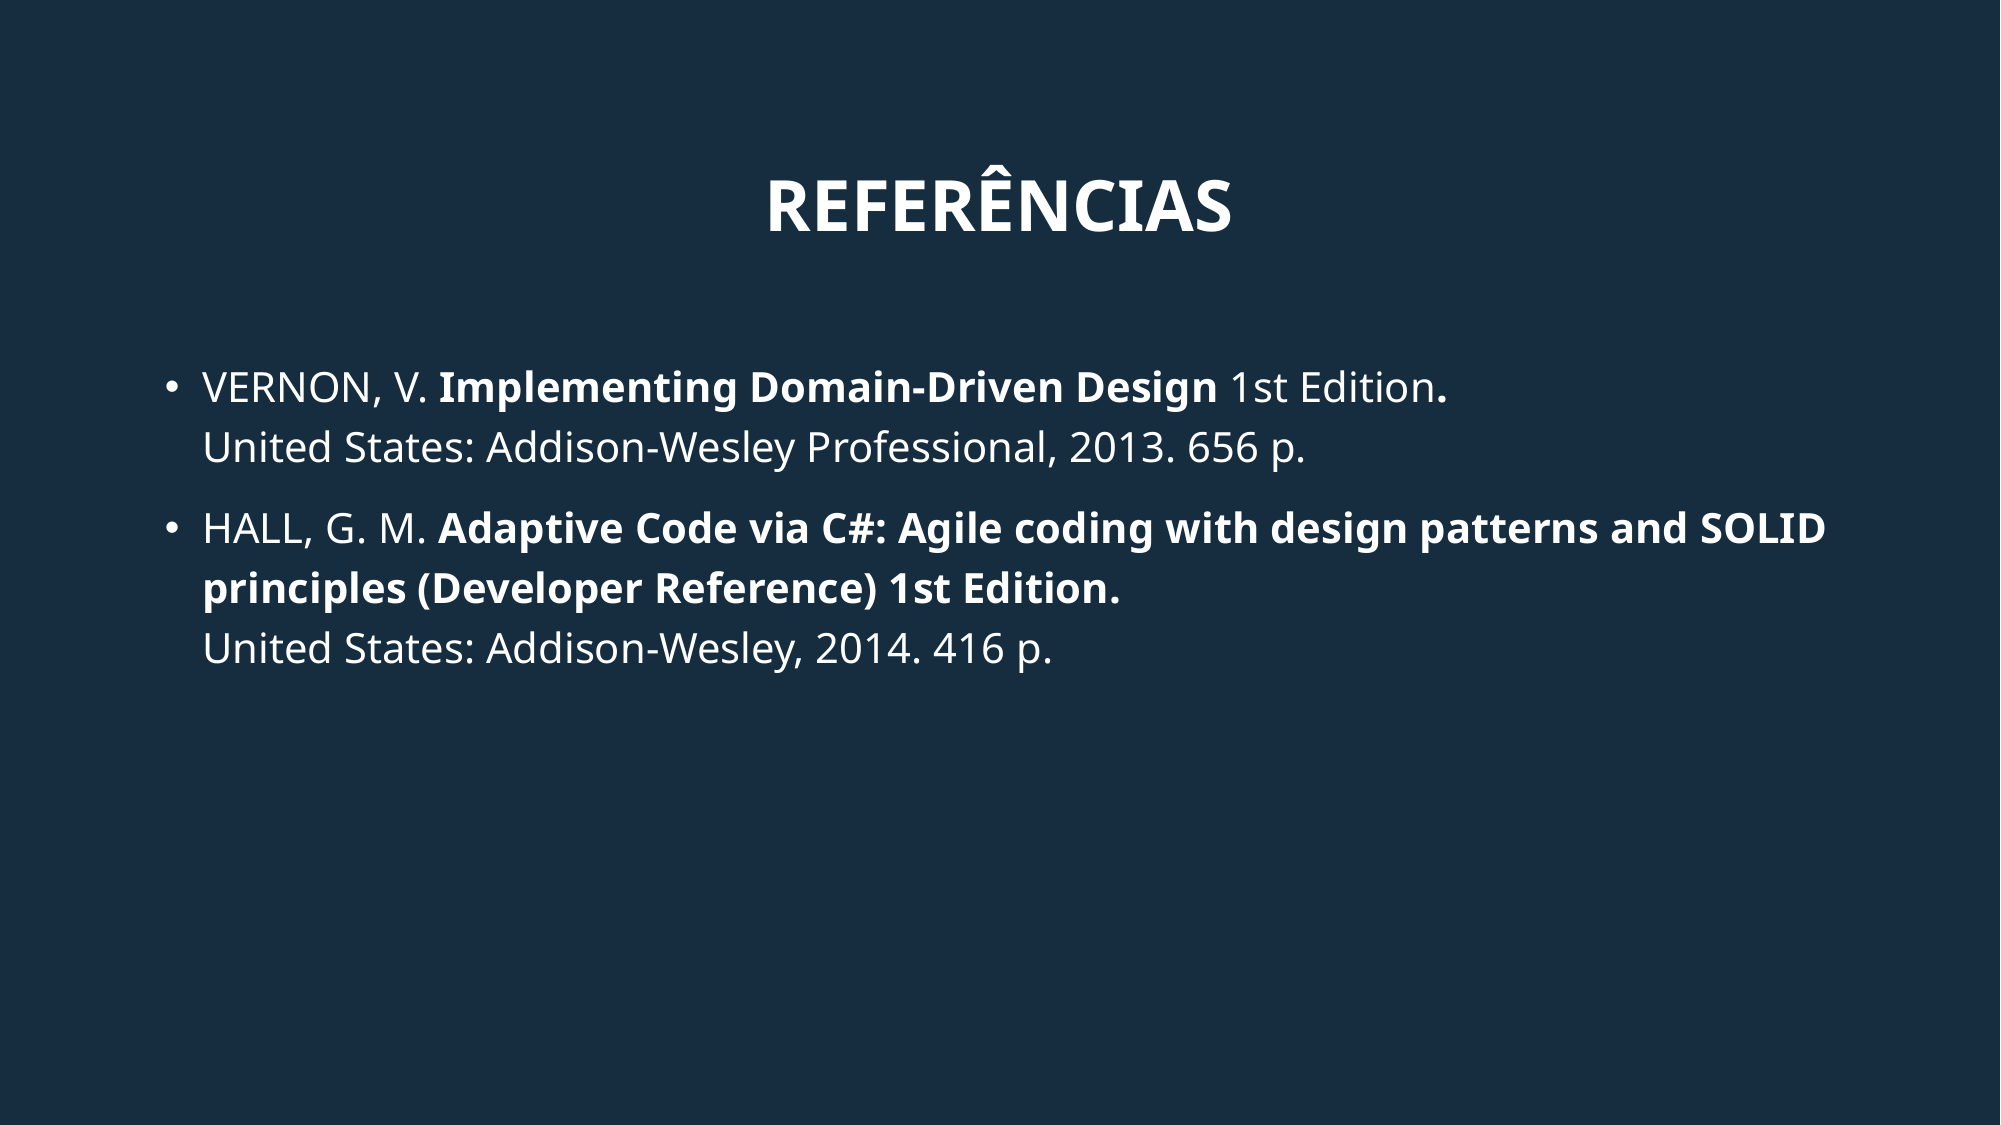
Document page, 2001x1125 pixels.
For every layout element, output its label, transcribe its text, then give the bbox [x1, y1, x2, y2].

list VERNON, V. Implementing Domain-Driven Design 1st Edition. United States: Addison-Wesley Professional, 2013. 656 p. HALL, G. M. Adaptive Code via C#: Agile coding with design patterns and SOLID principles (Developer Reference) 1st Edition. United States: Addison-Wesley, 2014. 416 p. [149, 343, 1849, 950]
title Referências [149, 99, 1849, 318]
